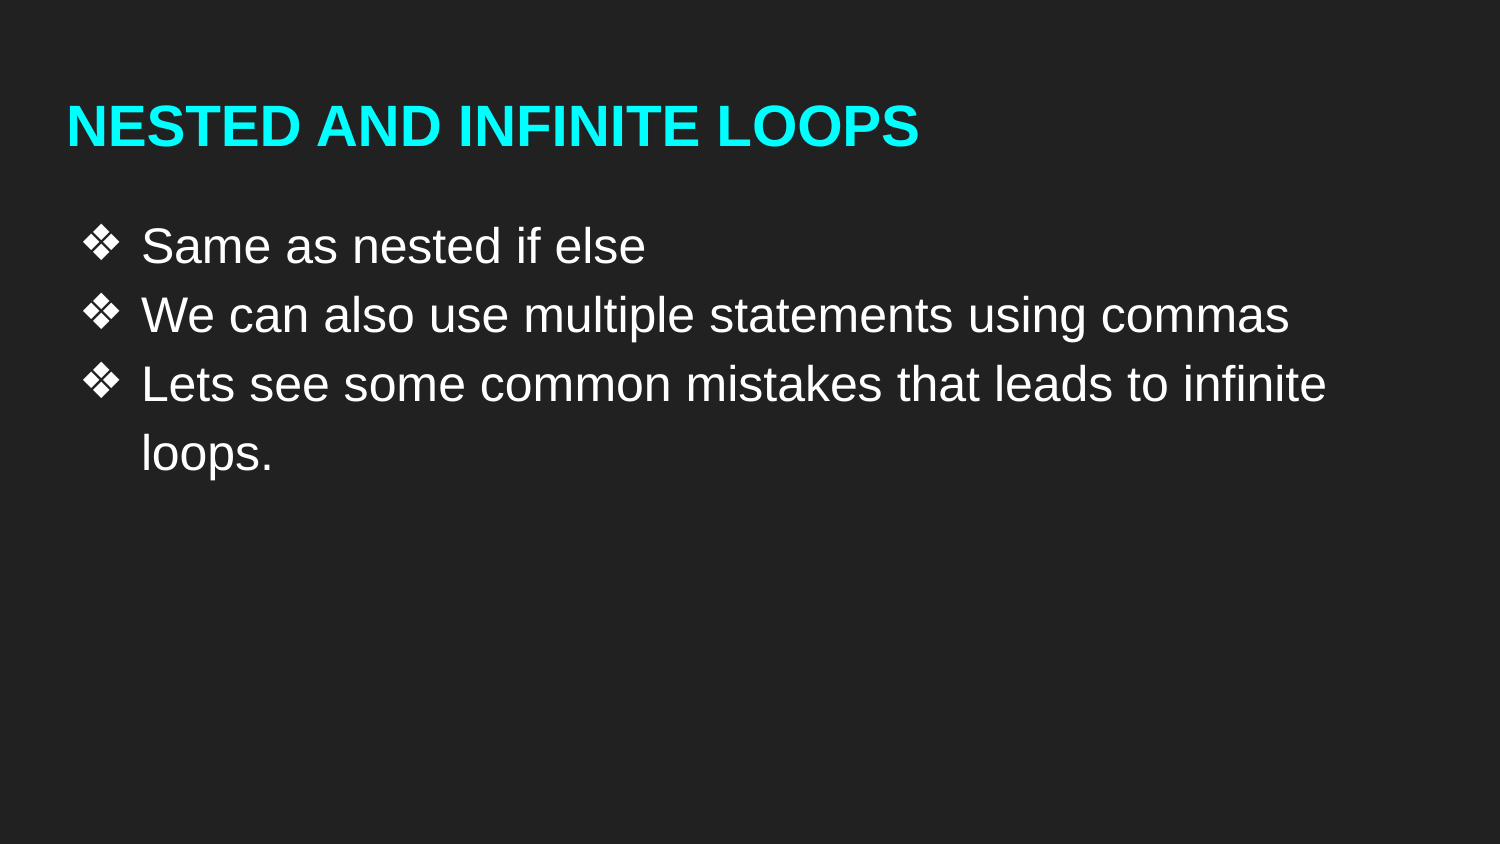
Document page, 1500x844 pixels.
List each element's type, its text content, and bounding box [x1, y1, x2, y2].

list Same as nested if else We can also use multiple statements using commas Lets see some common mistakes that leads to infinite loops. [51, 189, 1449, 750]
title NESTED AND INFINITE LOOPS [51, 72, 1449, 167]
